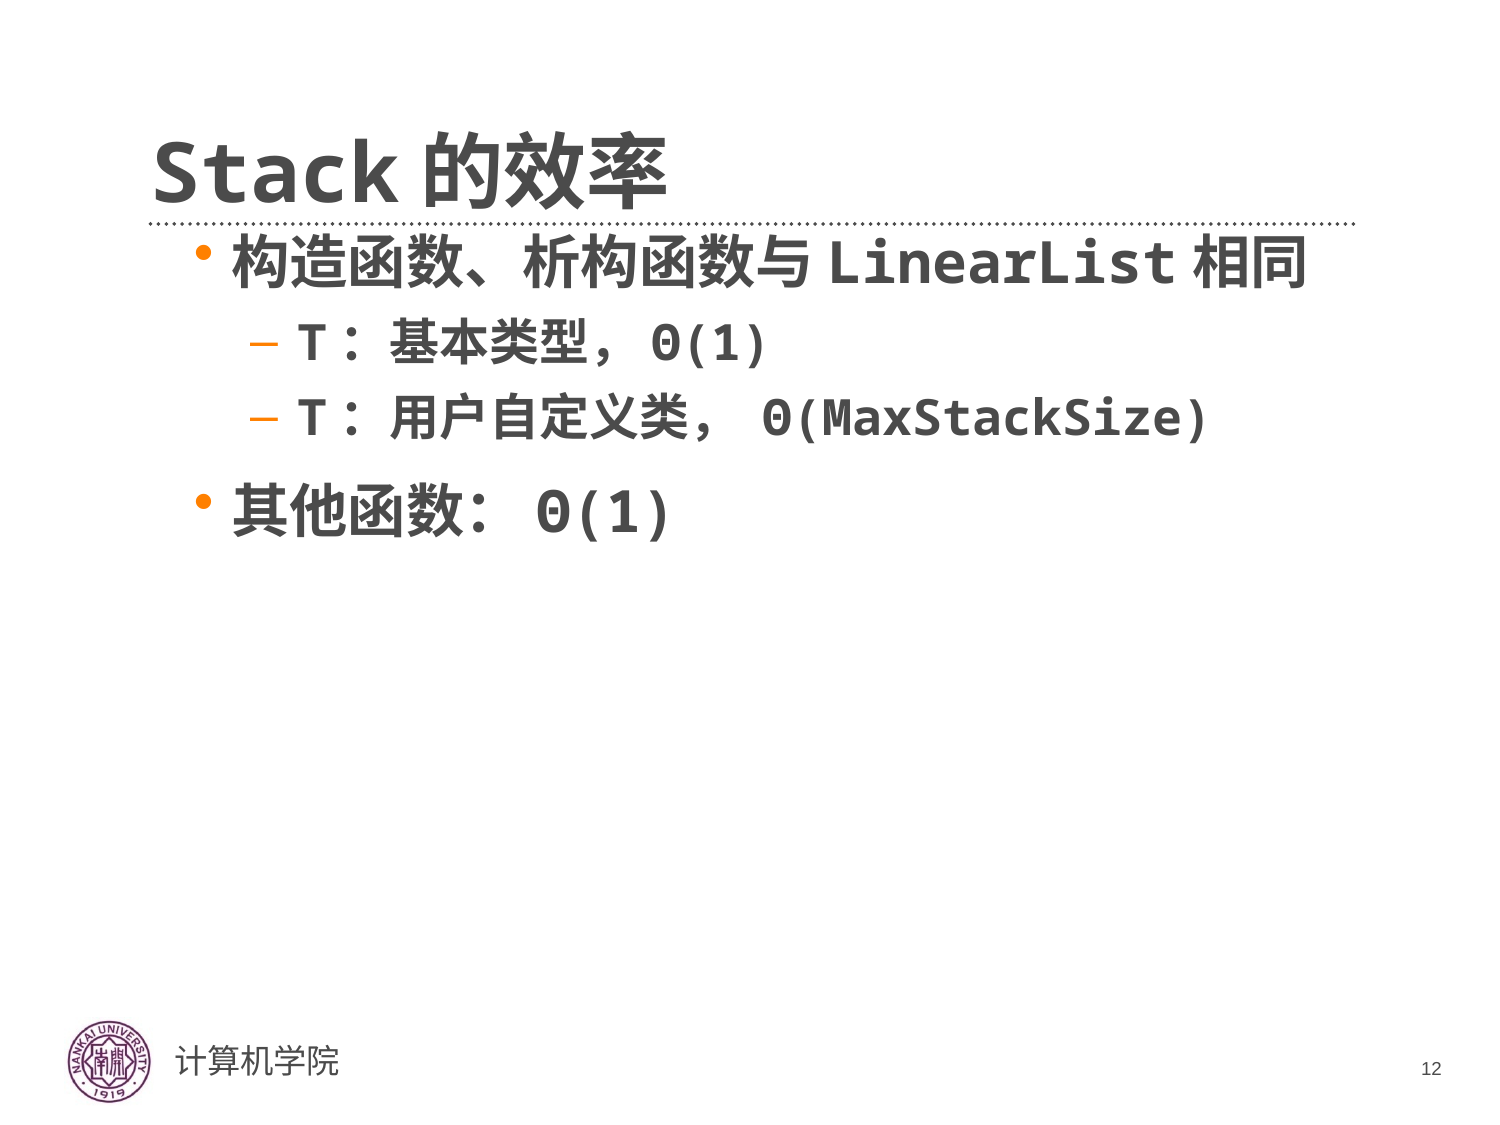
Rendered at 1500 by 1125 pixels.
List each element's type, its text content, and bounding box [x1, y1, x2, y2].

slide_number 12 [1308, 1048, 1458, 1093]
picture [64, 1017, 154, 1106]
title Stack的效率 [150, 82, 1360, 221]
list 构造函数、析构函数与LinearList相同 T：基本类型，Θ(1) T：用户自定义类， Θ(MaxStackSize) 其他函数：Θ(1) [193, 224, 1470, 1026]
